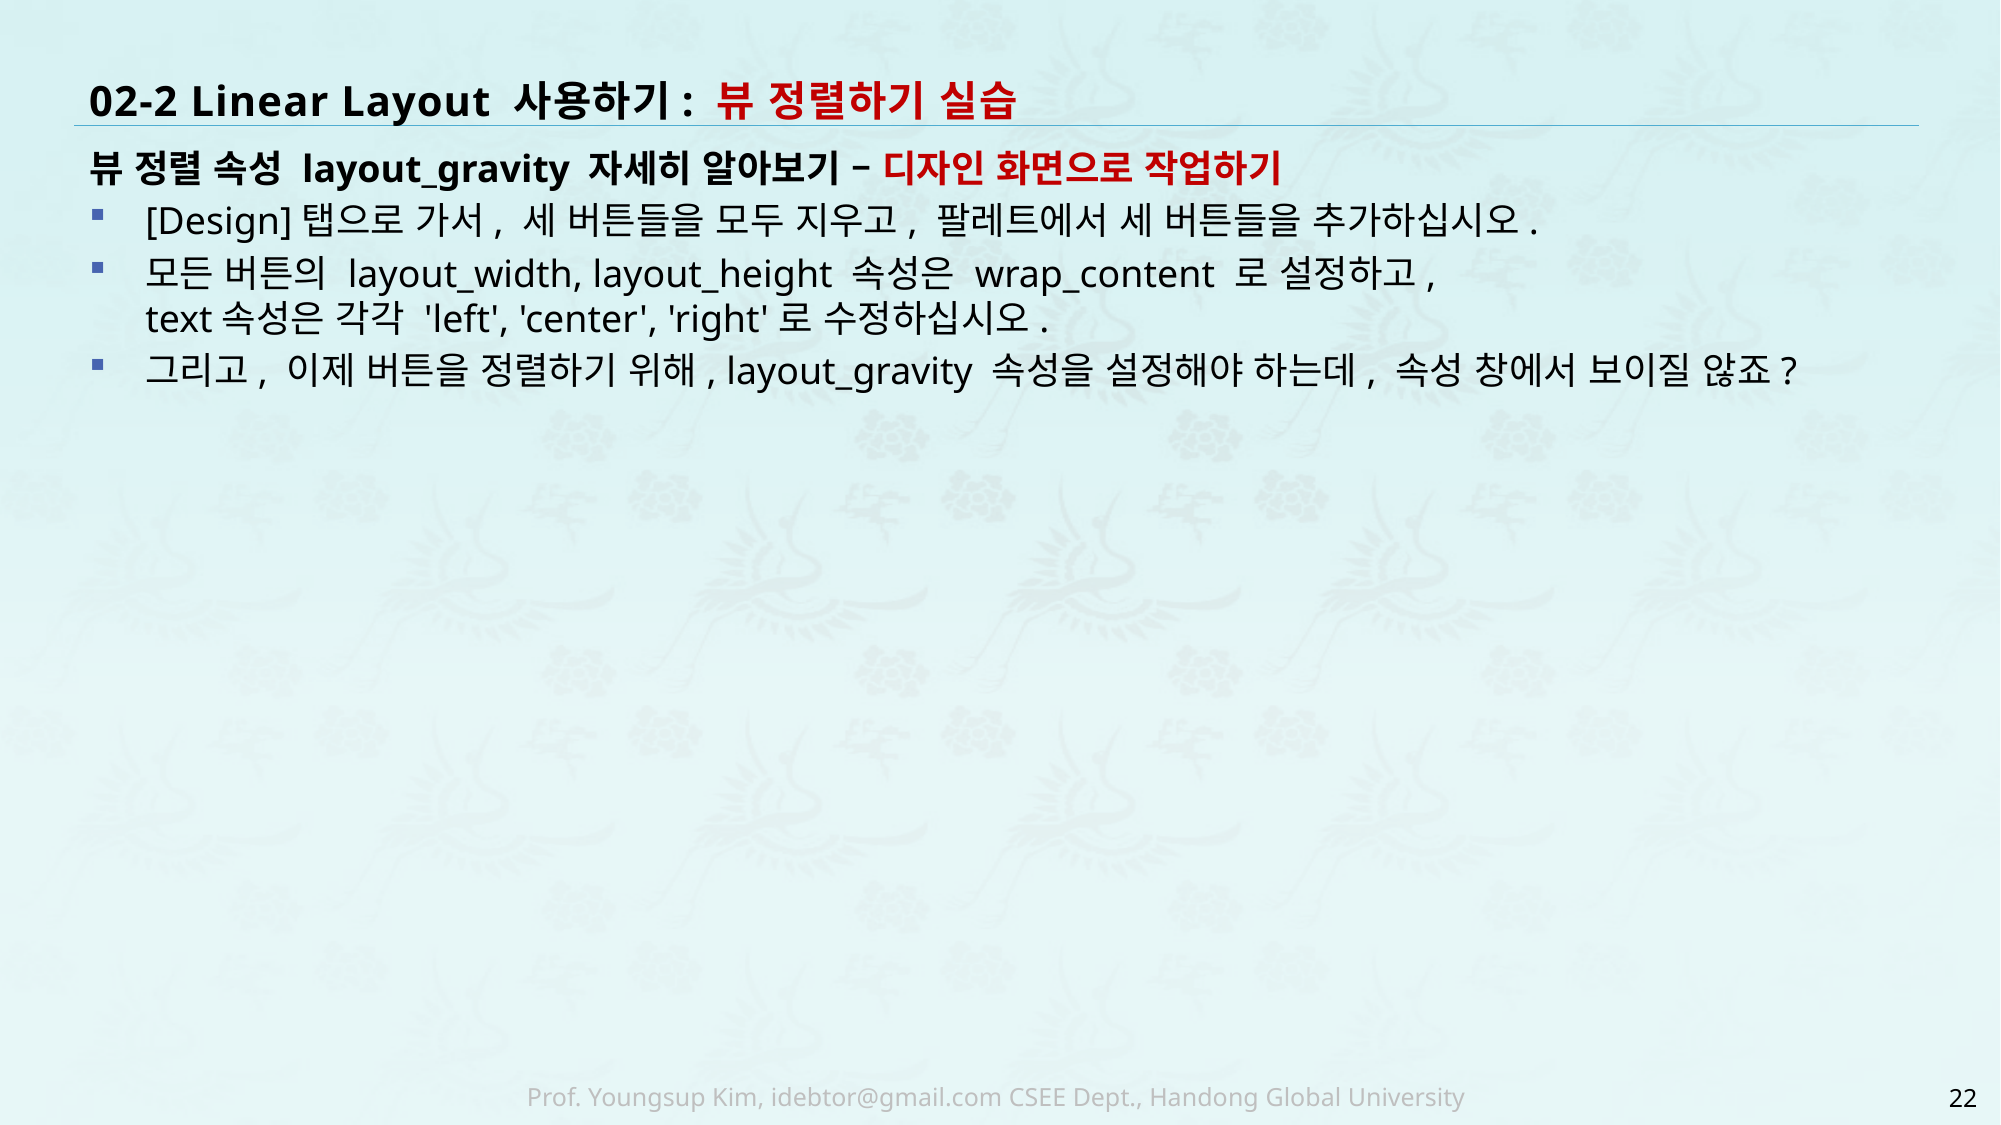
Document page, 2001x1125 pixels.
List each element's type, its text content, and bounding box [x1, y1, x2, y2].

slide_number 22 [1816, 1069, 1993, 1125]
list 뷰 정렬 속성 layout_gravity 자세히 알아보기 – 디자인 화면으로 작업하기 [Design]탭으로 가서, 세 버튼들을 모두 지우고, 팔레트에서 세 버튼들을 추가하십시오. 모든 버튼의 layout_width, layout_height 속성은 wrap_content 로 설정하고, text속성은 각각 'left', 'center', 'right'로 수정하십시오. 그리고, 이제 버튼을 정렬하기 위해, layout_gravity 속성을 설정해야 하는데, 속성 창에서 보이질 않죠? [74, 137, 1921, 1066]
title 02-2 Linear Layout 사용하기: 뷰 정렬하기 실습 [74, 62, 1920, 137]
